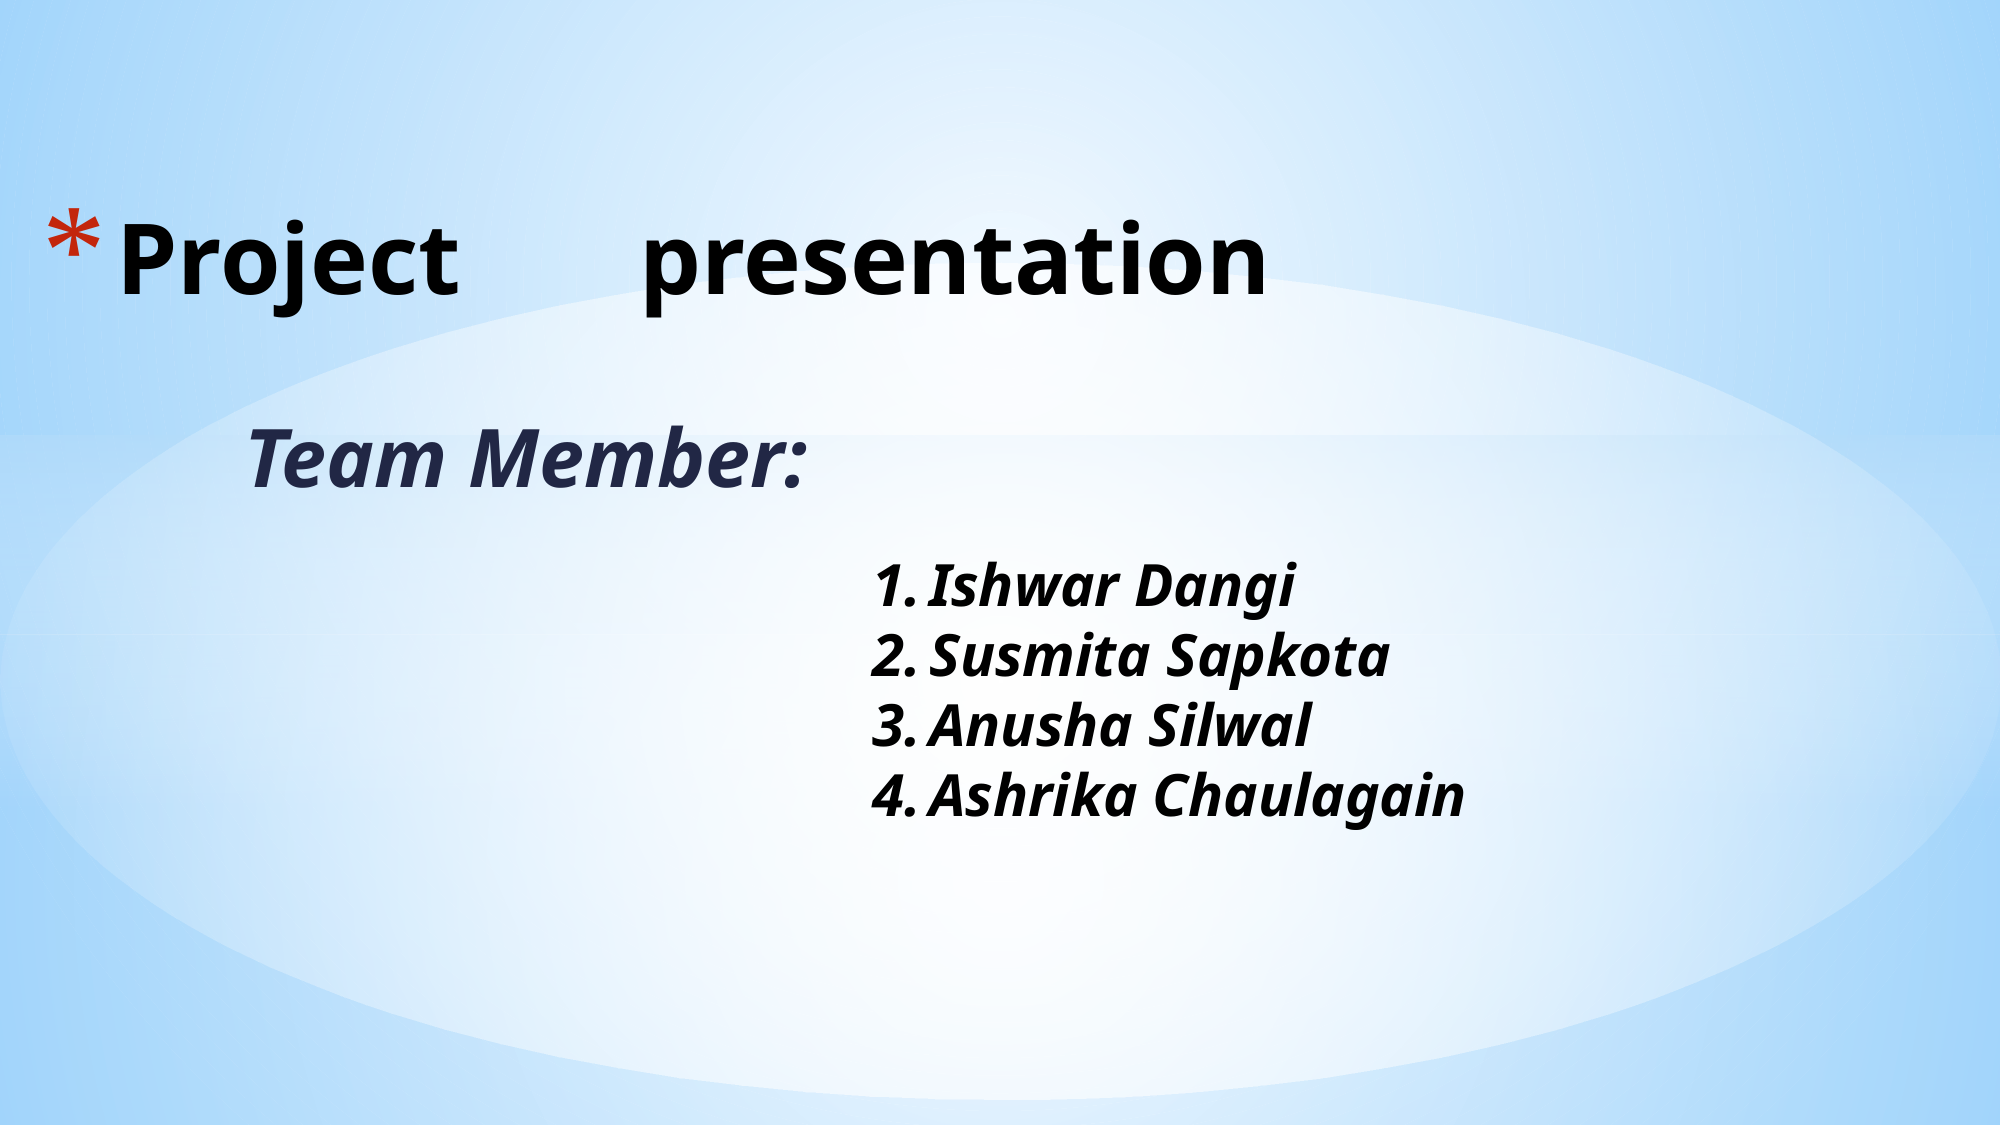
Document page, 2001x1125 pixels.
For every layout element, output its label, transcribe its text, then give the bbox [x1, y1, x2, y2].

text_box Ishwar Dangi Susmita Sapkota Anusha Silwal Ashrika Chaulagain [858, 540, 1526, 835]
subtitle Team Member: [229, 399, 879, 512]
title Project presentation [0, 188, 1317, 333]
